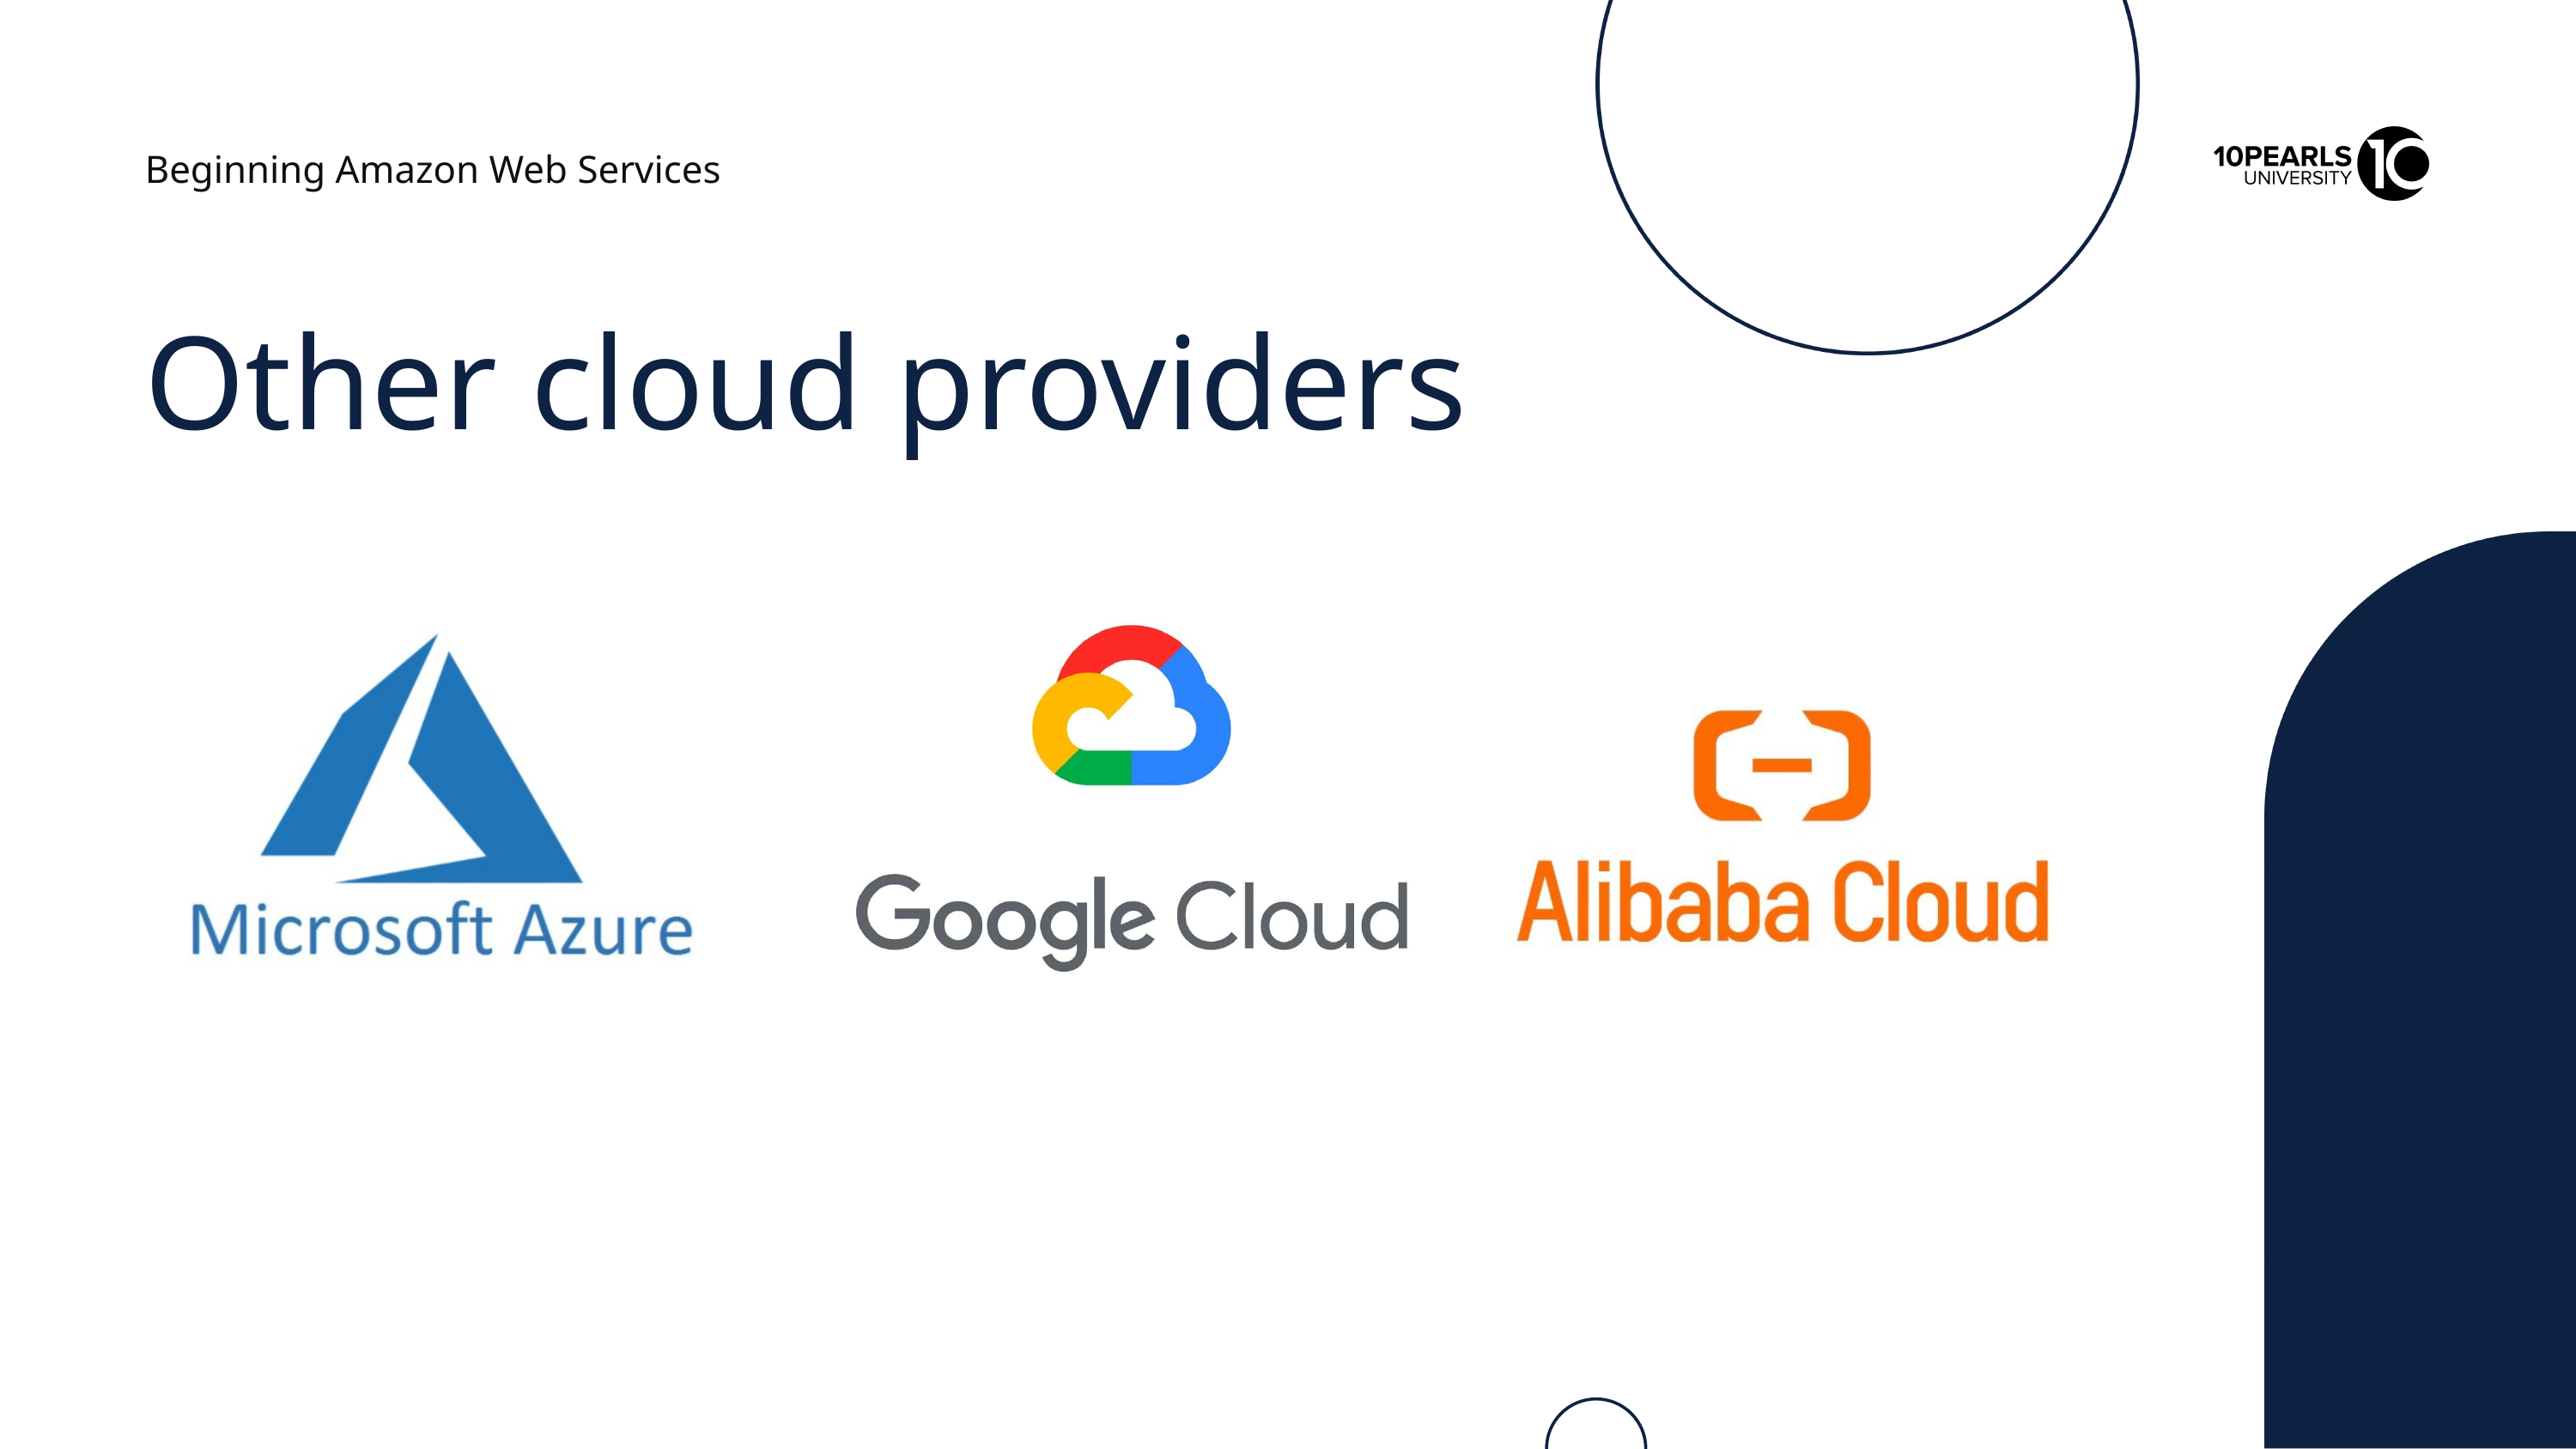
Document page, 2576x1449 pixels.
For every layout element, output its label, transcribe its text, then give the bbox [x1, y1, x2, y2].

text_box [1545, 1397, 1648, 1449]
picture [1595, 0, 2140, 355]
text_box Beginning Amazon Web Services [144, 137, 741, 191]
text_box Other cloud providers [144, 300, 1707, 456]
picture [1492, 633, 2065, 1046]
picture [2264, 530, 2576, 1449]
picture [2214, 126, 2429, 202]
picture [836, 621, 1425, 974]
picture [189, 629, 696, 963]
